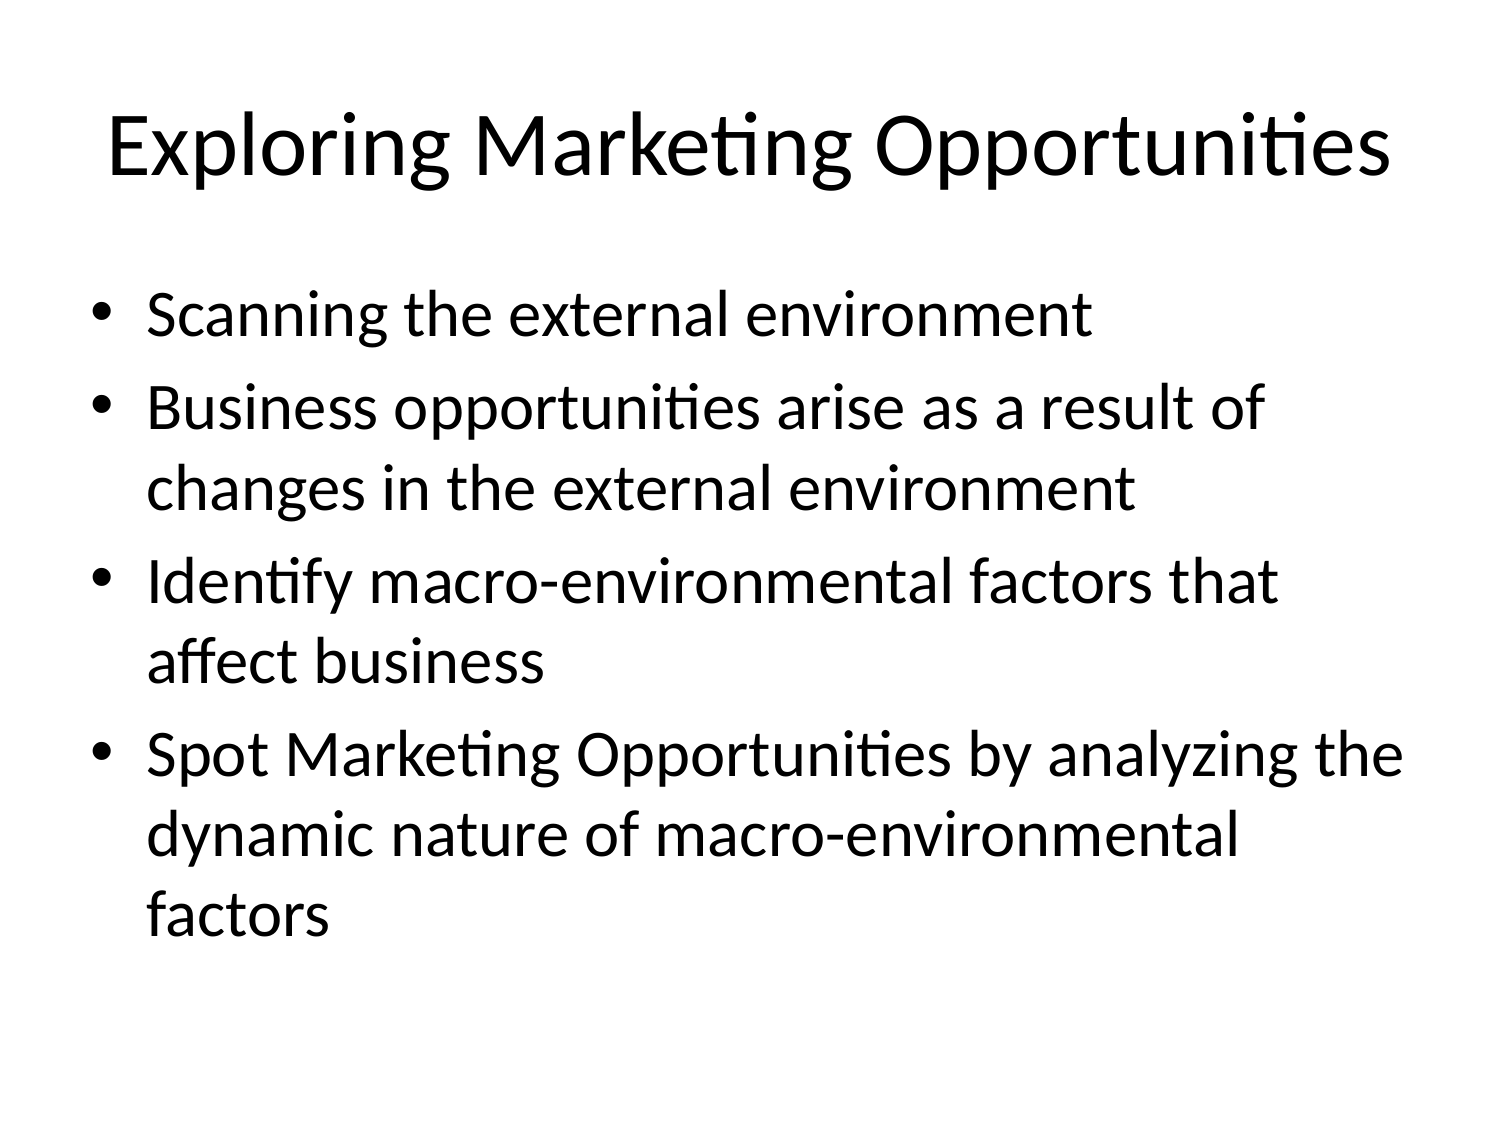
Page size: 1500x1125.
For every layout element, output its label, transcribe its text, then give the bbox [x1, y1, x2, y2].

title Exploring Marketing Opportunities [75, 45, 1425, 233]
list Scanning the external environment Business opportunities arise as a result of changes in the external environment Identify macro-environmental factors that affect business Spot Marketing Opportunities by analyzing the dynamic nature of macro-environmental factors [75, 262, 1425, 1005]
